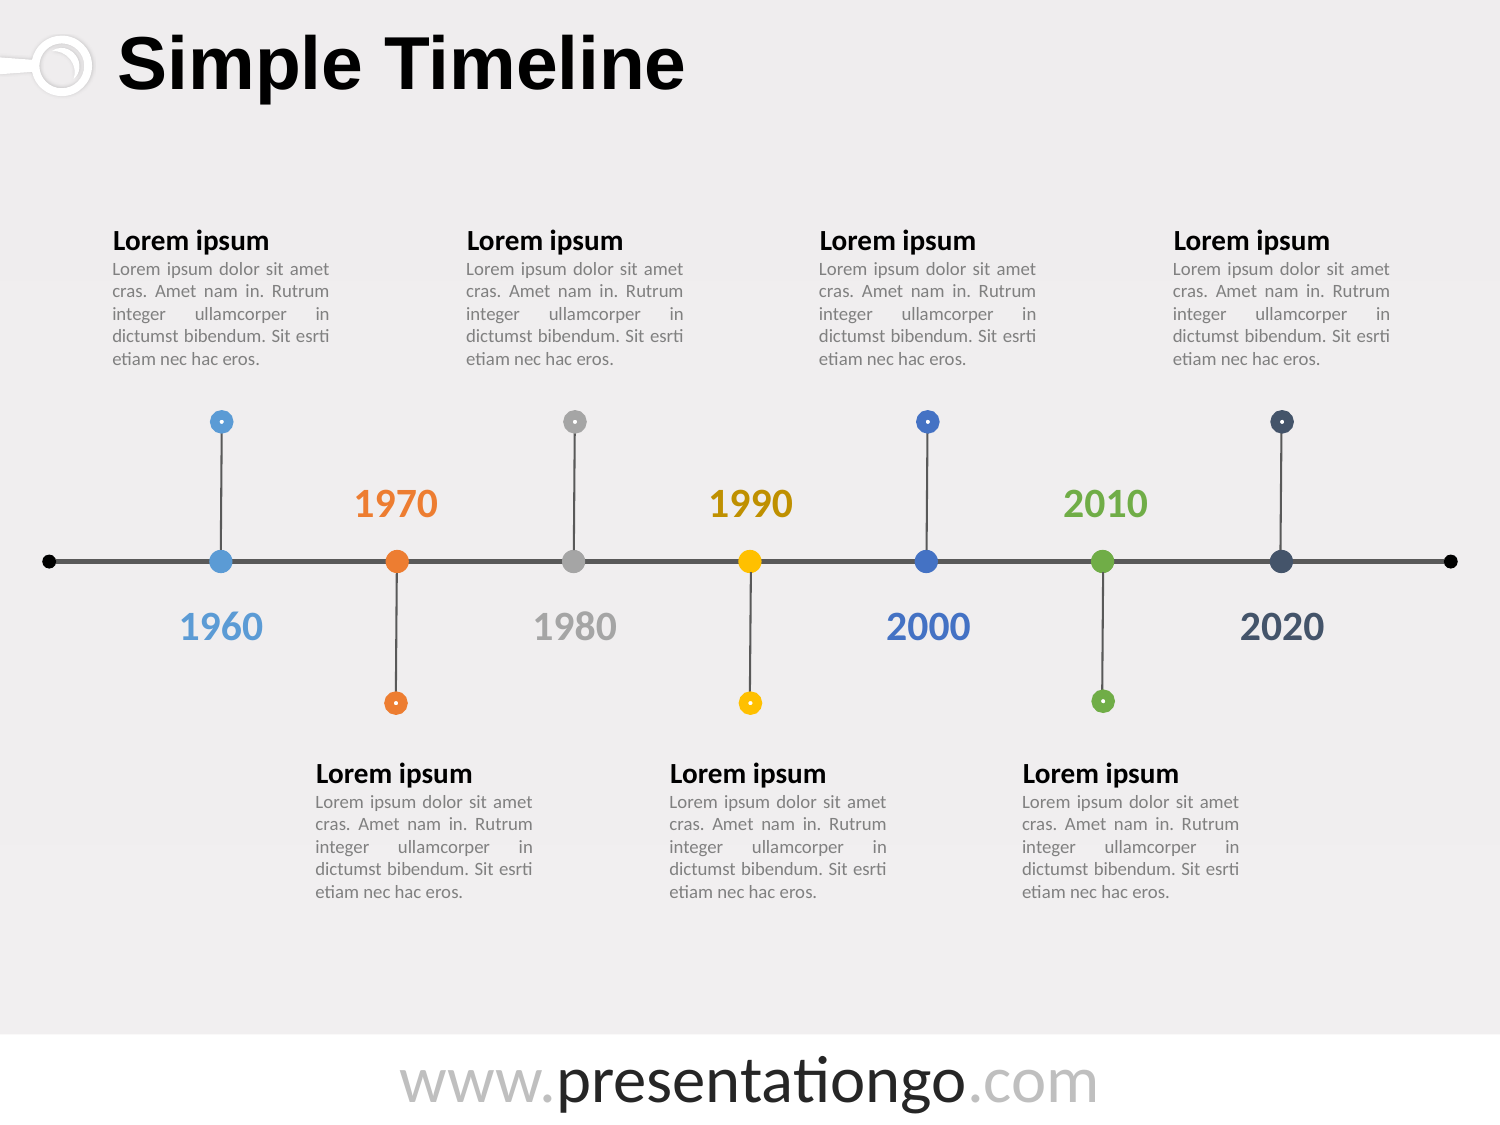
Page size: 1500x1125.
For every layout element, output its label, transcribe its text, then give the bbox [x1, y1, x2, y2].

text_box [163, 591, 1340, 657]
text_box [300, 747, 1255, 911]
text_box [97, 214, 1405, 378]
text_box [42, 414, 1458, 711]
title Simple Timeline [103, 17, 1397, 139]
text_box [338, 468, 1164, 534]
